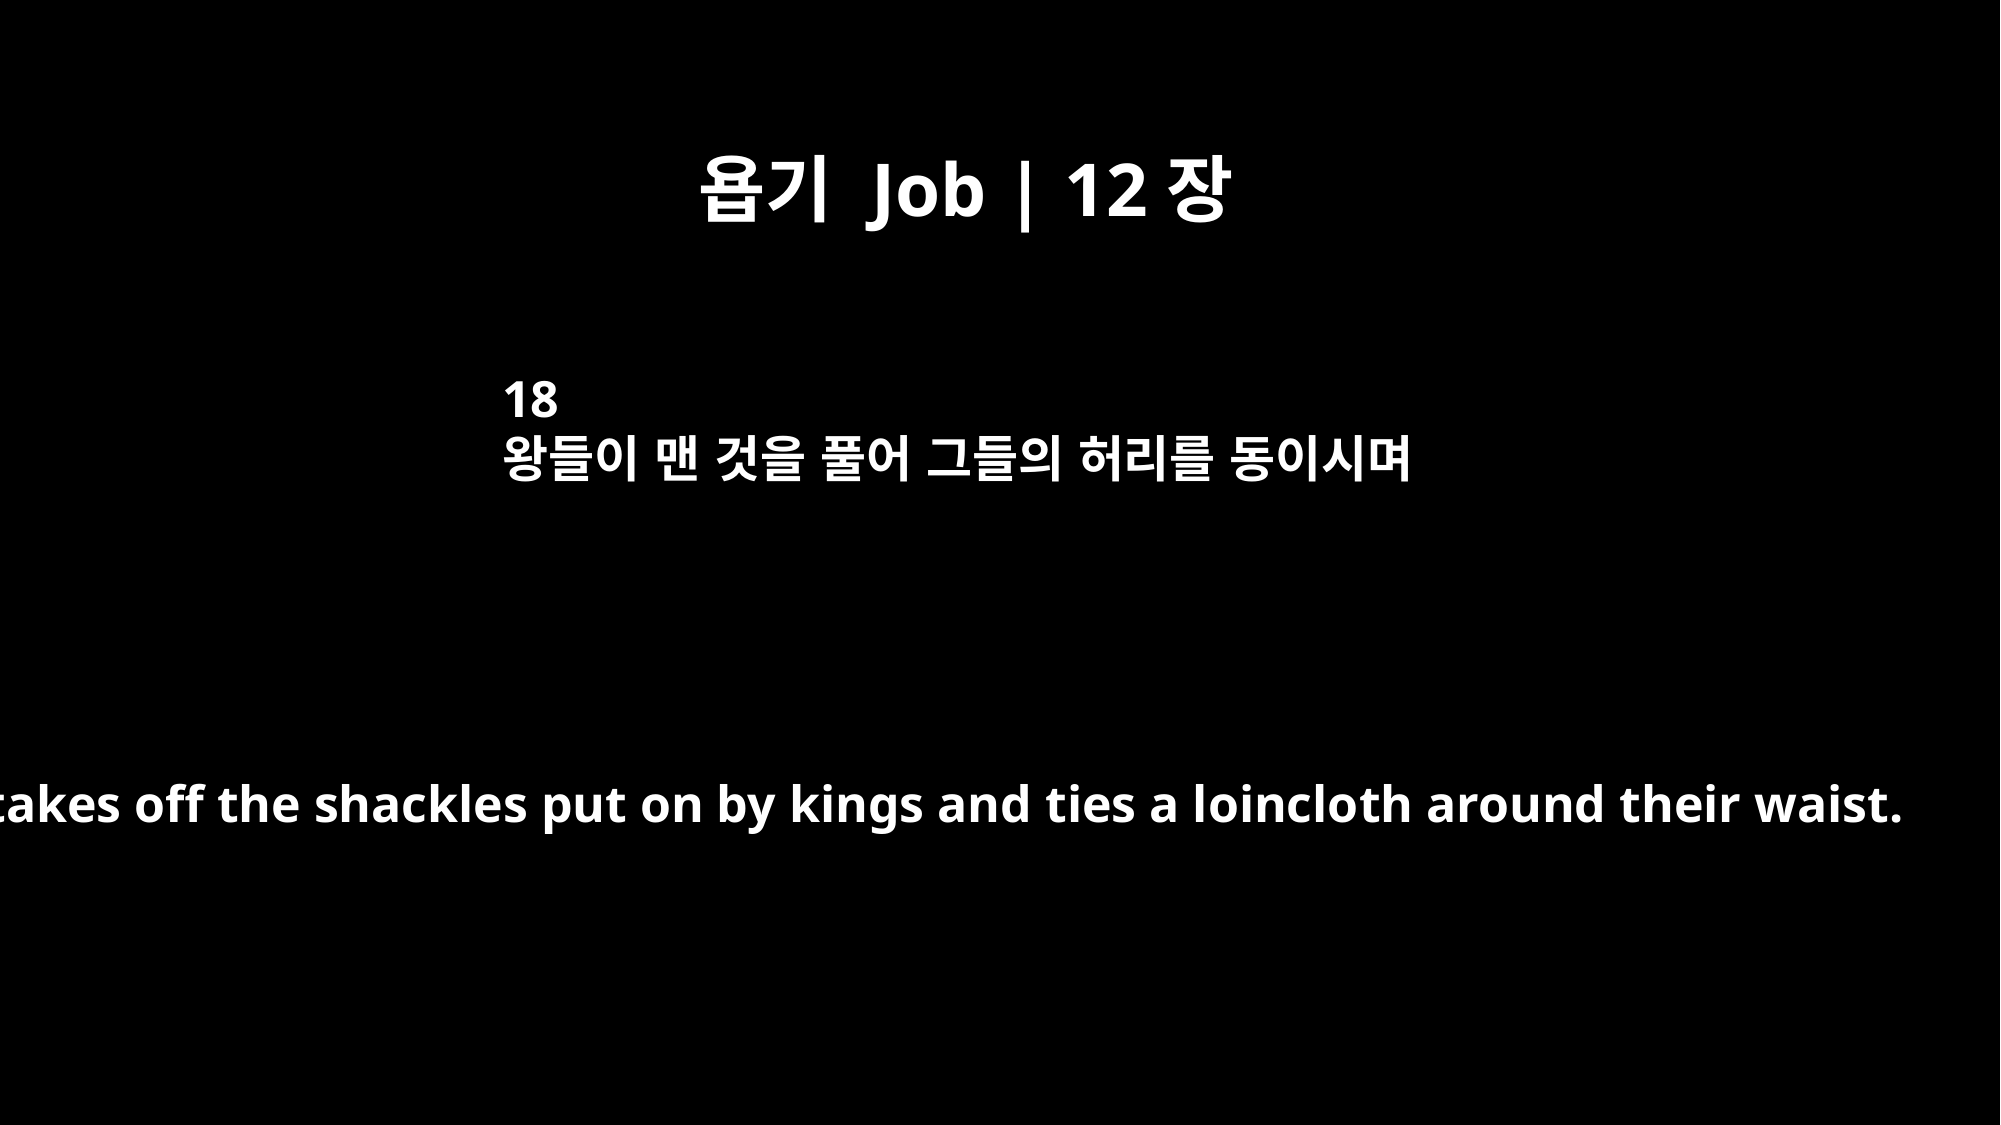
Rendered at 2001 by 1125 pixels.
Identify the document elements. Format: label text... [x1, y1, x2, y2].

text_box He takes off the shackles put on by kings and ties a loincloth around their waist. [0, 764, 1919, 840]
text_box 18 왕들이 맨 것을 풀어 그들의 허리를 동이시며 [487, 359, 1430, 495]
text_box 욥기 Job | 12장 [683, 136, 1249, 239]
